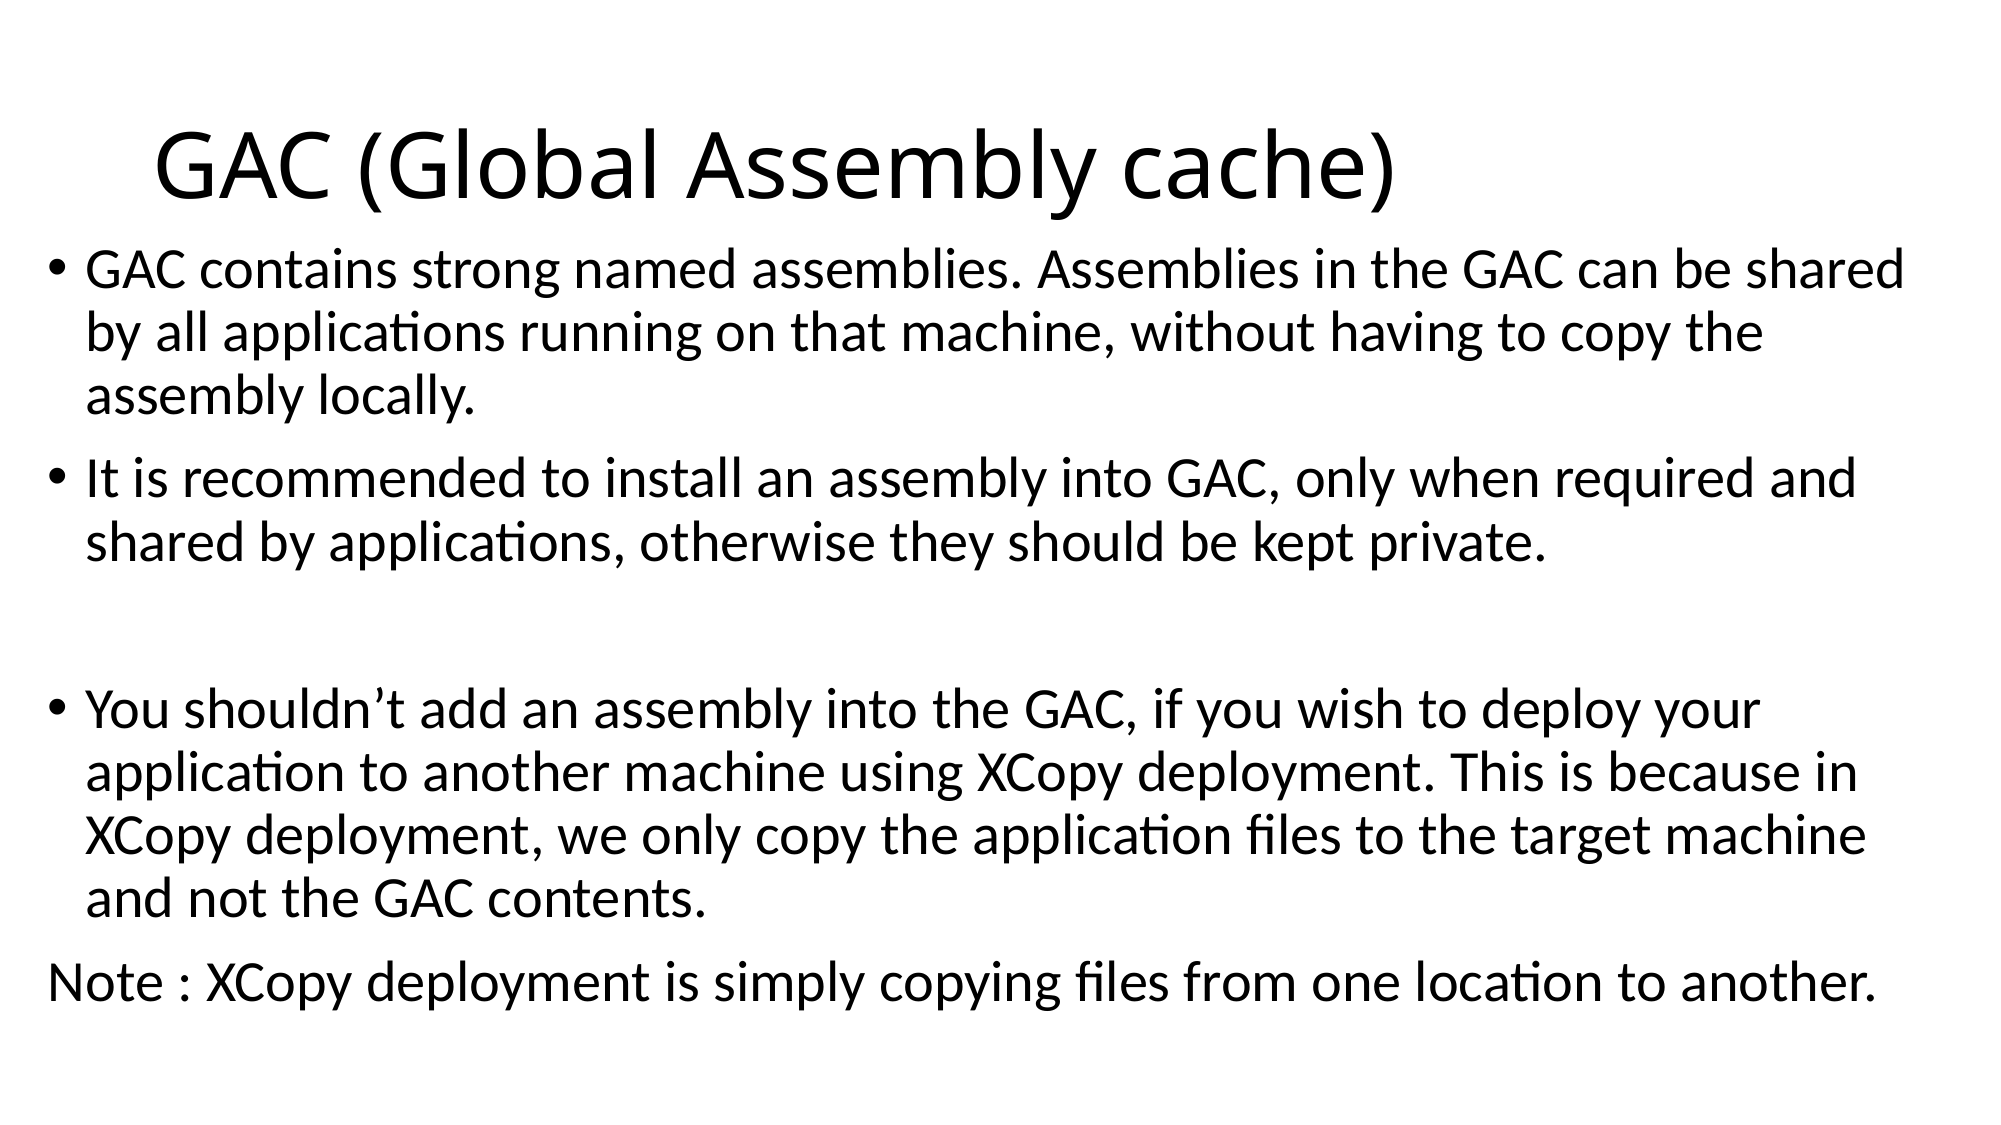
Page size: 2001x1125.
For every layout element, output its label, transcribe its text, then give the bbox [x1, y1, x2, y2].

title GAC (Global Assembly cache) [137, 59, 1863, 230]
list GAC contains strong named assemblies. Assemblies in the GAC can be shared by all applications running on that machine, without having to copy the assembly locally. It is recommended to install an assembly into GAC, only when required and shared by applications, otherwise they should be kept private. You shouldn’t add an assembly into the GAC, if you wish to deploy your application to another machine using XCopy deployment. This is because in XCopy deployment, we only copy the application files to the target machine and not the GAC contents. Note : XCopy deployment is simply copying files from one location to another. [32, 230, 1969, 1080]
